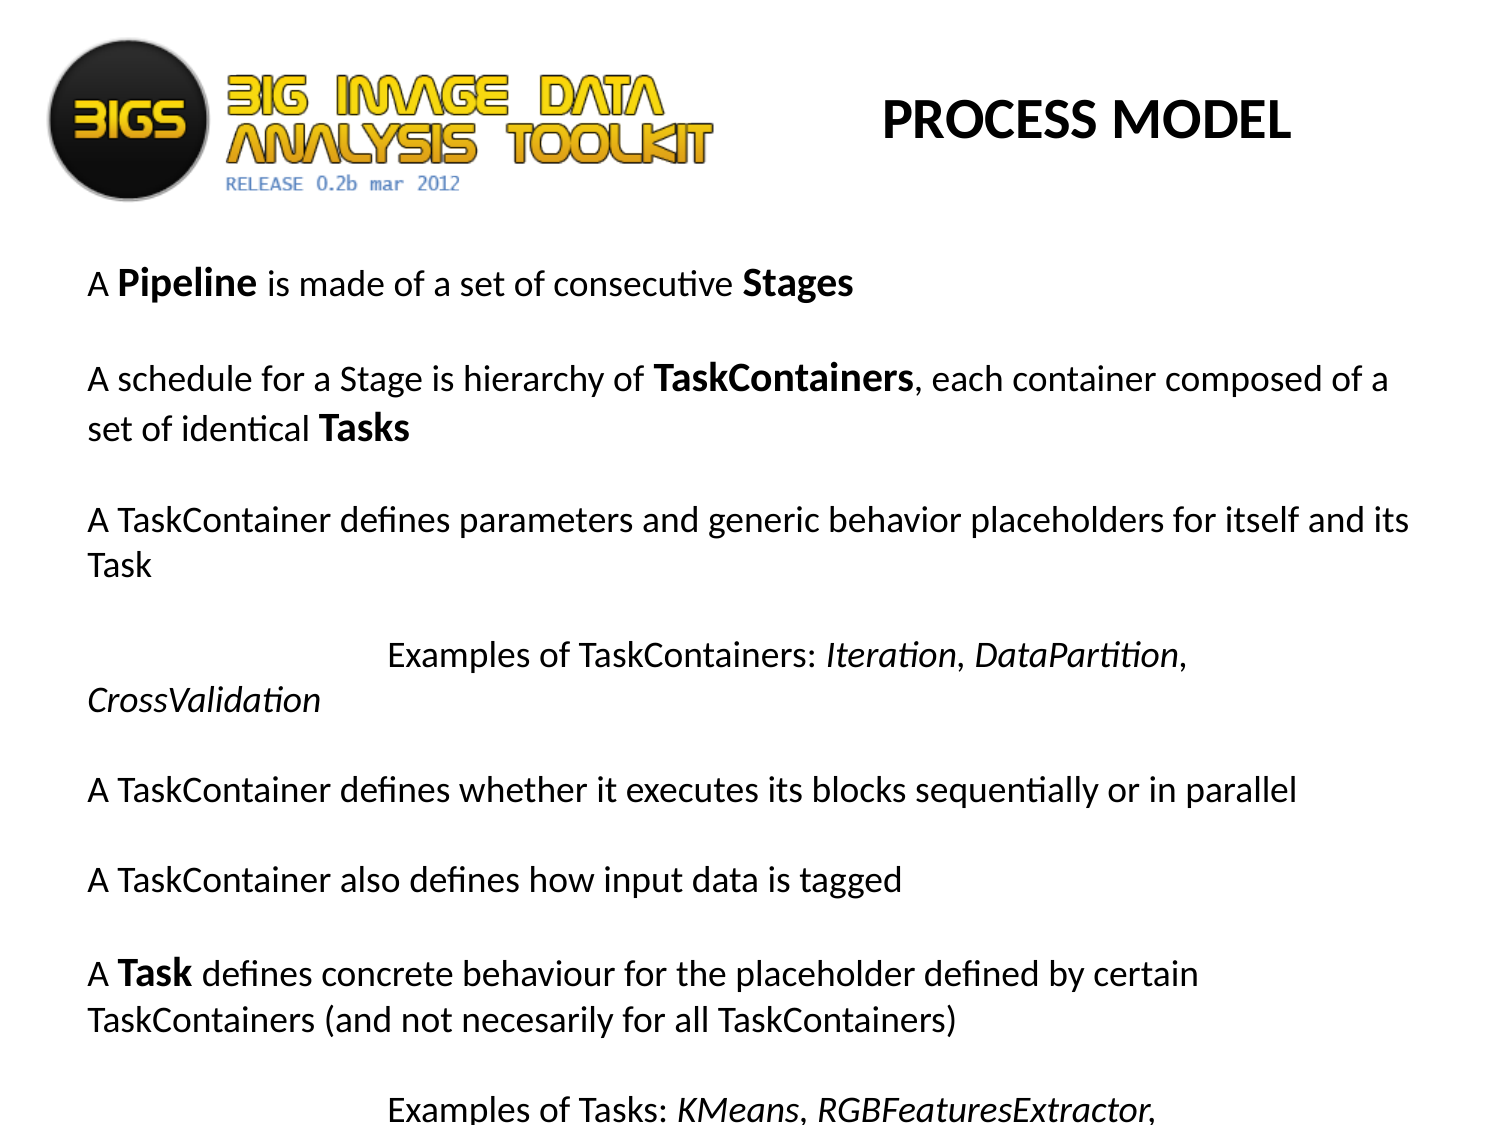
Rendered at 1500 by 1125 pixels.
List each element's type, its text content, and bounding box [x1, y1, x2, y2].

text_box A Pipeline is made of a set of consecutive Stages A schedule for a Stage is hierarchy of TaskContainers, each container composed of a set of identical Tasks A TaskContainer defines parameters and generic behavior placeholders for itself and its Task Examples of TaskContainers: Iteration, DataPartition, CrossValidation A TaskContainer defines whether it executes its blocks sequentially or in parallel A TaskContainer also defines how input data is tagged A Task defines concrete behaviour for the placeholder defined by certain TaskContainers (and not necesarily for all TaskContainers) Examples of Tasks: KMeans, RGBFeaturesExtractor, SummationFormSVM [72, 247, 1428, 1125]
text_box PROCESS MODEL [867, 72, 1308, 158]
picture [44, 21, 794, 210]
